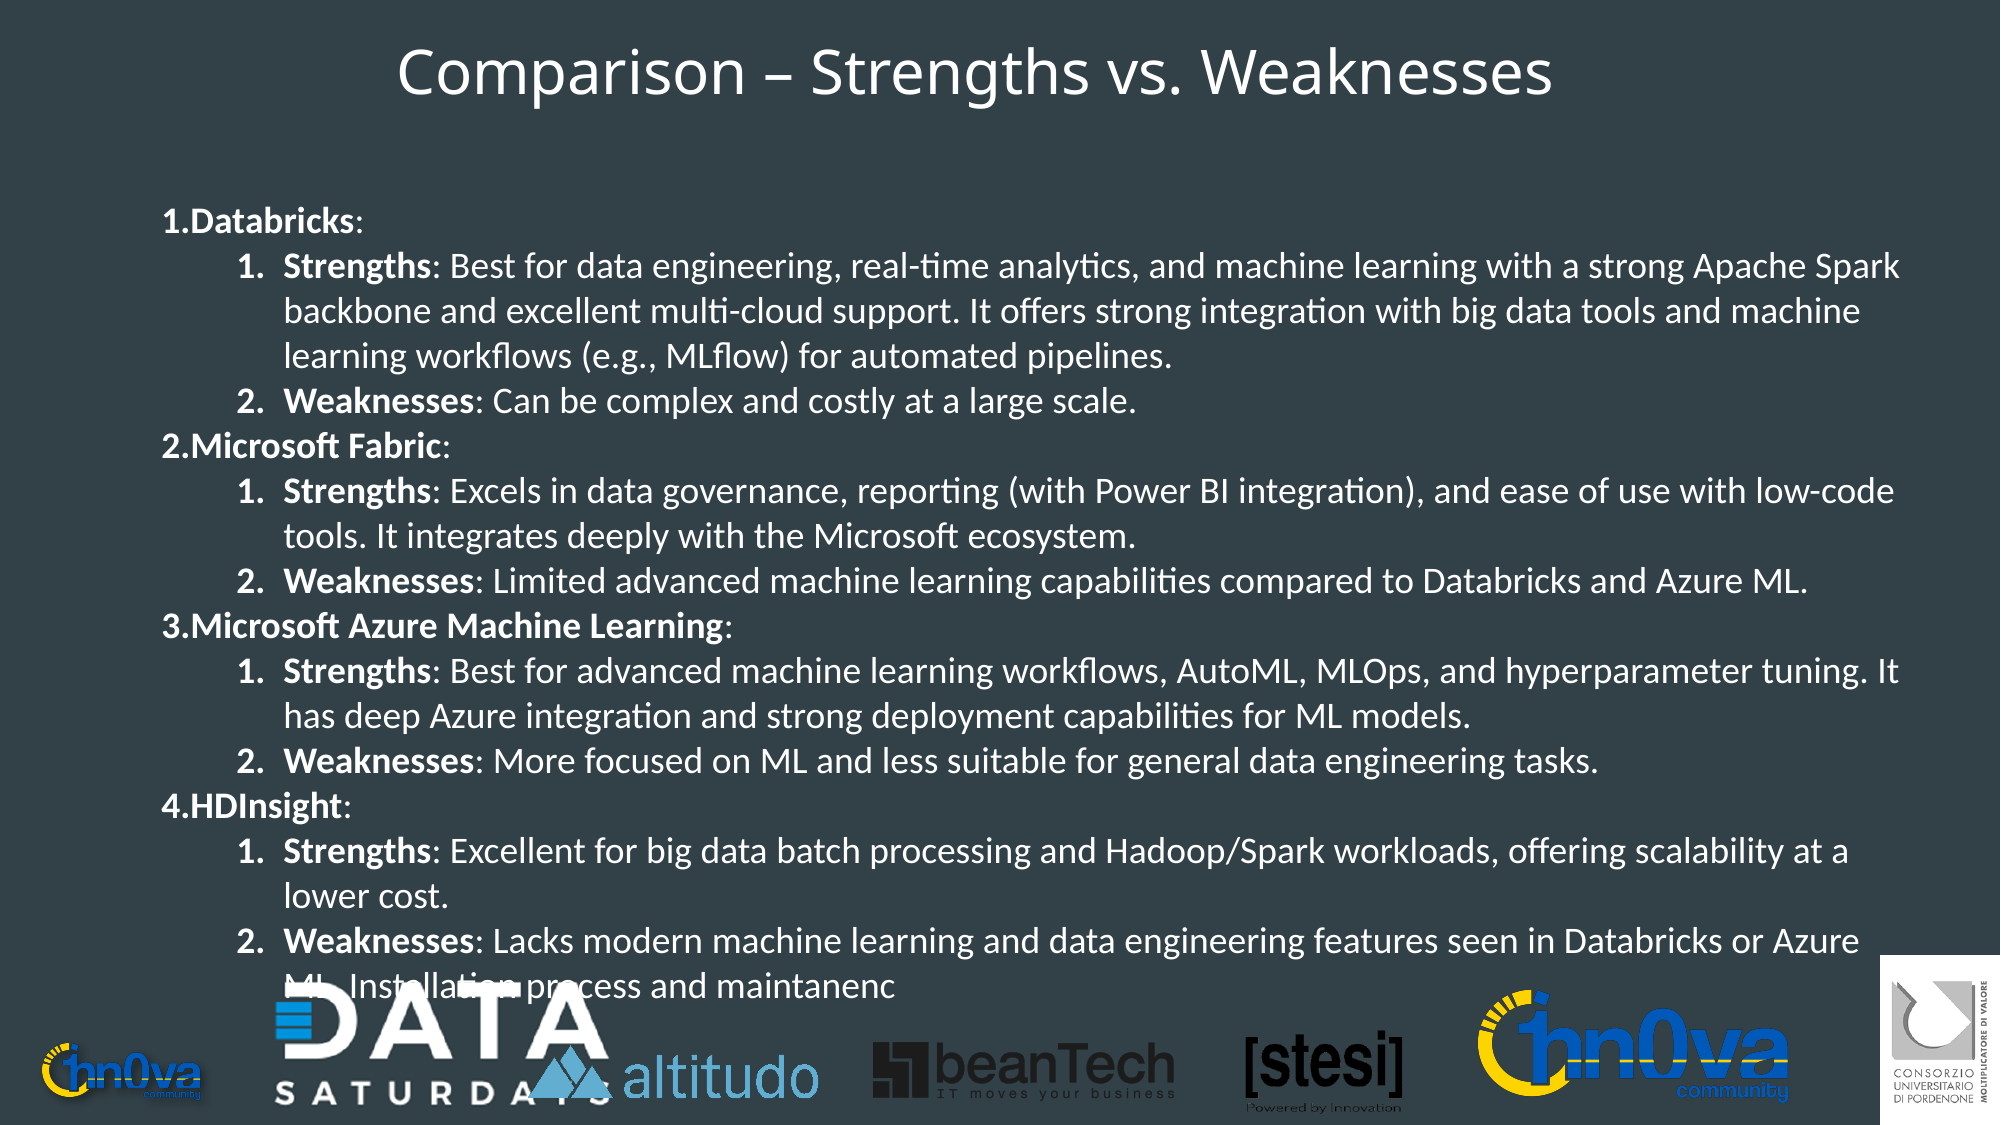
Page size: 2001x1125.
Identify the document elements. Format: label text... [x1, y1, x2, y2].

text_box Databricks: Strengths: Best for data engineering, real-time analytics, and machine learning with a strong Apache Spark backbone and excellent multi-cloud support. It offers strong integration with big data tools and machine learning workflows (e.g., MLflow) for automated pipelines. Weaknesses: Can be complex and costly at a large scale. Microsoft Fabric: Strengths: Excels in data governance, reporting (with Power BI integration), and ease of use with low-code tools. It integrates deeply with the Microsoft ecosystem. Weaknesses: Limited advanced machine learning capabilities compared to Databricks and Azure ML. Microsoft Azure Machine Learning: Strengths: Best for advanced machine learning workflows, AutoML, MLOps, and hyperparameter tuning. It has deep Azure integration and strong deployment capabilities for ML models. Weaknesses: More focused on ML and less suitable for general data engineering tasks. HDInsight: Strengths: Excellent for big data batch processing and Hadoop/Spark workloads, offering scalability at a lower cost. Weaknesses: Lacks modern machine learning and data engineering features seen in Databricks or Azure ML. Installation process and maintanenc [146, 188, 1922, 1013]
picture [1244, 1029, 1404, 1115]
title Comparison – Strengths vs. Weaknesses [381, 27, 1697, 155]
picture [1476, 1013, 1791, 1106]
picture [1880, 955, 2000, 1125]
picture [254, 1013, 823, 1122]
picture [41, 1041, 202, 1102]
picture [873, 1042, 1174, 1101]
